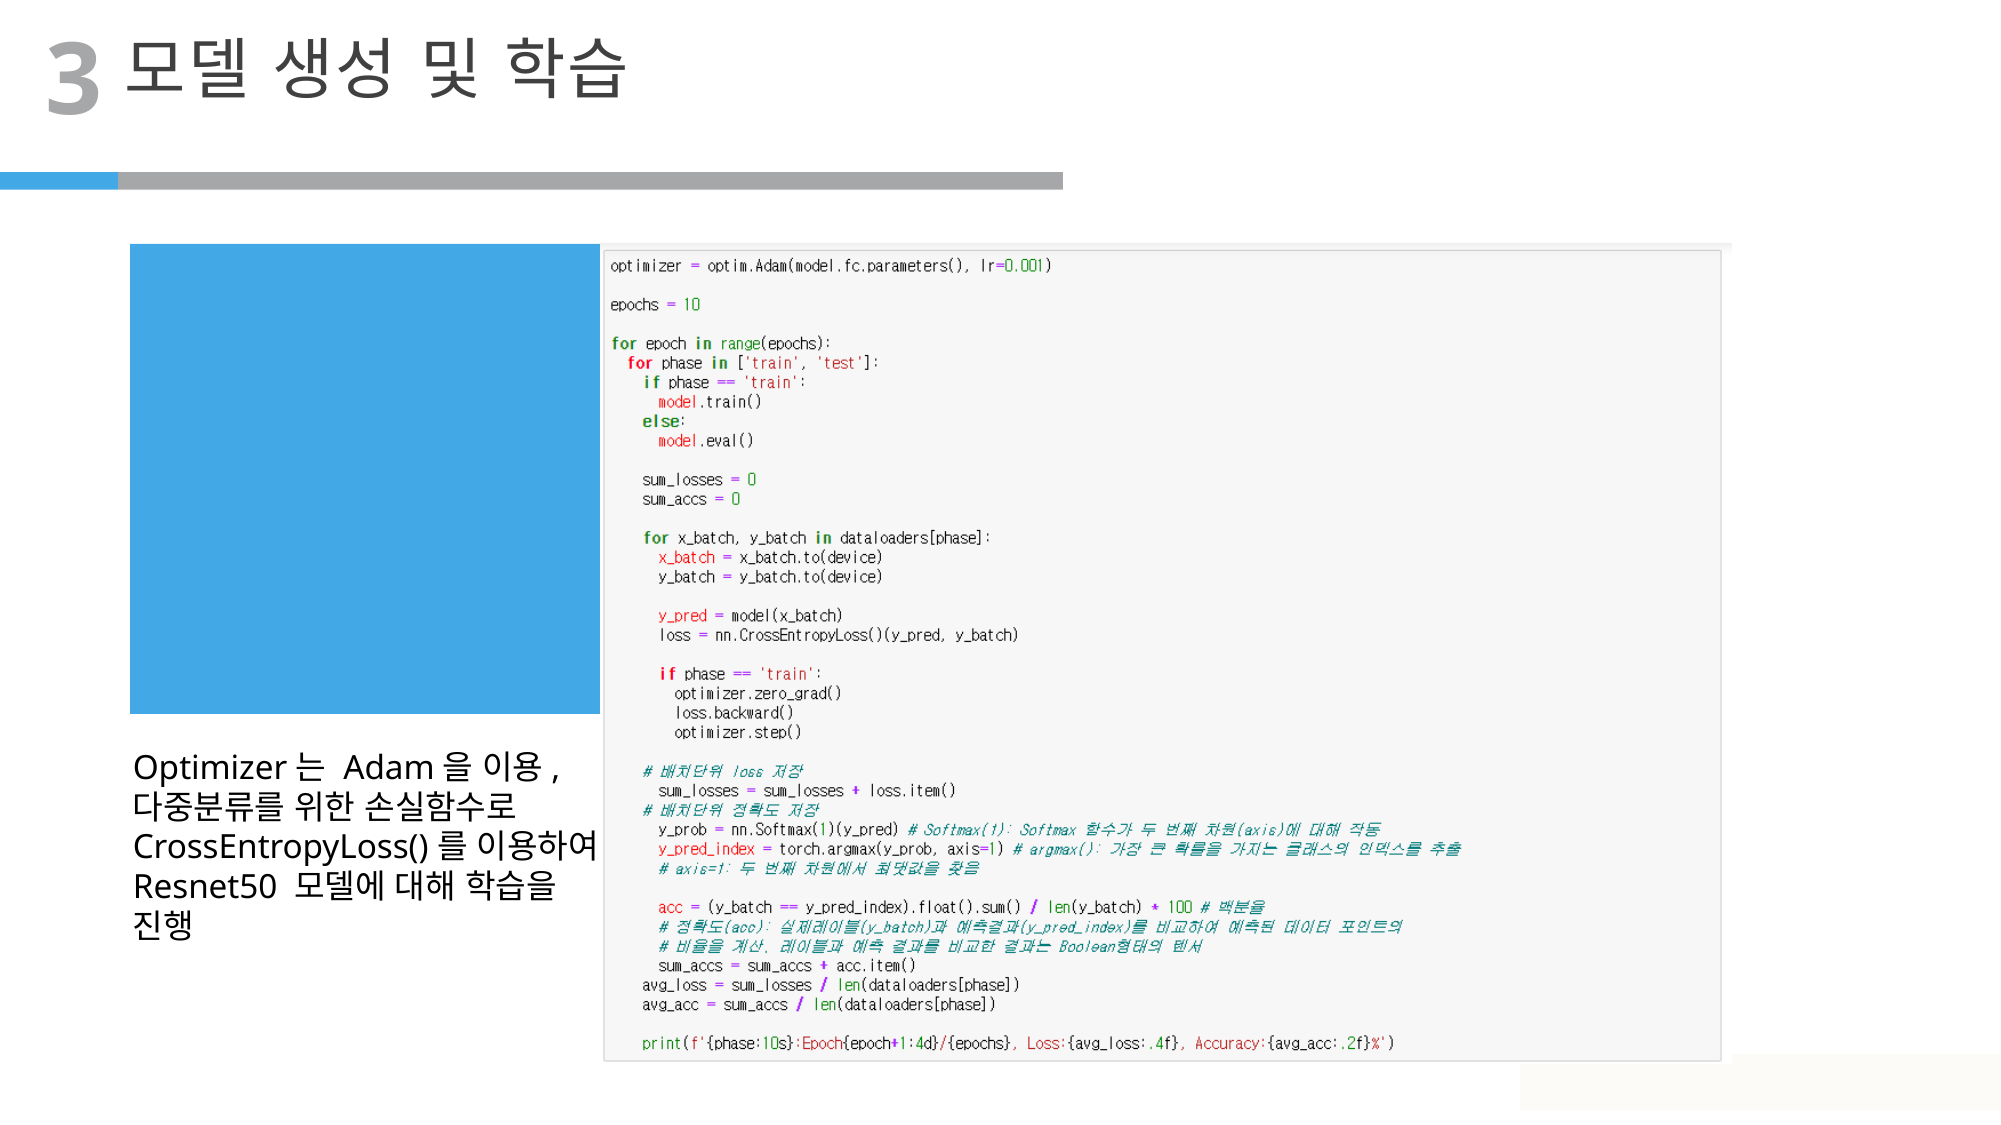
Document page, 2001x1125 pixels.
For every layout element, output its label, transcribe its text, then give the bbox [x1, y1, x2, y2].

text_box [0, 171, 119, 191]
text_box Optimizer는 Adam을 이용, 다중분류를 위한 손실함수로 CrossEntropyLoss()를 이용하여 Resnet50 모델에 대해 학습을 진행 [118, 738, 600, 953]
text_box 모델 생성 및 학습 [109, 19, 974, 115]
text_box 3 [30, 7, 118, 143]
text_box [129, 243, 600, 715]
picture [600, 243, 2000, 1110]
text_box [119, 171, 1064, 191]
